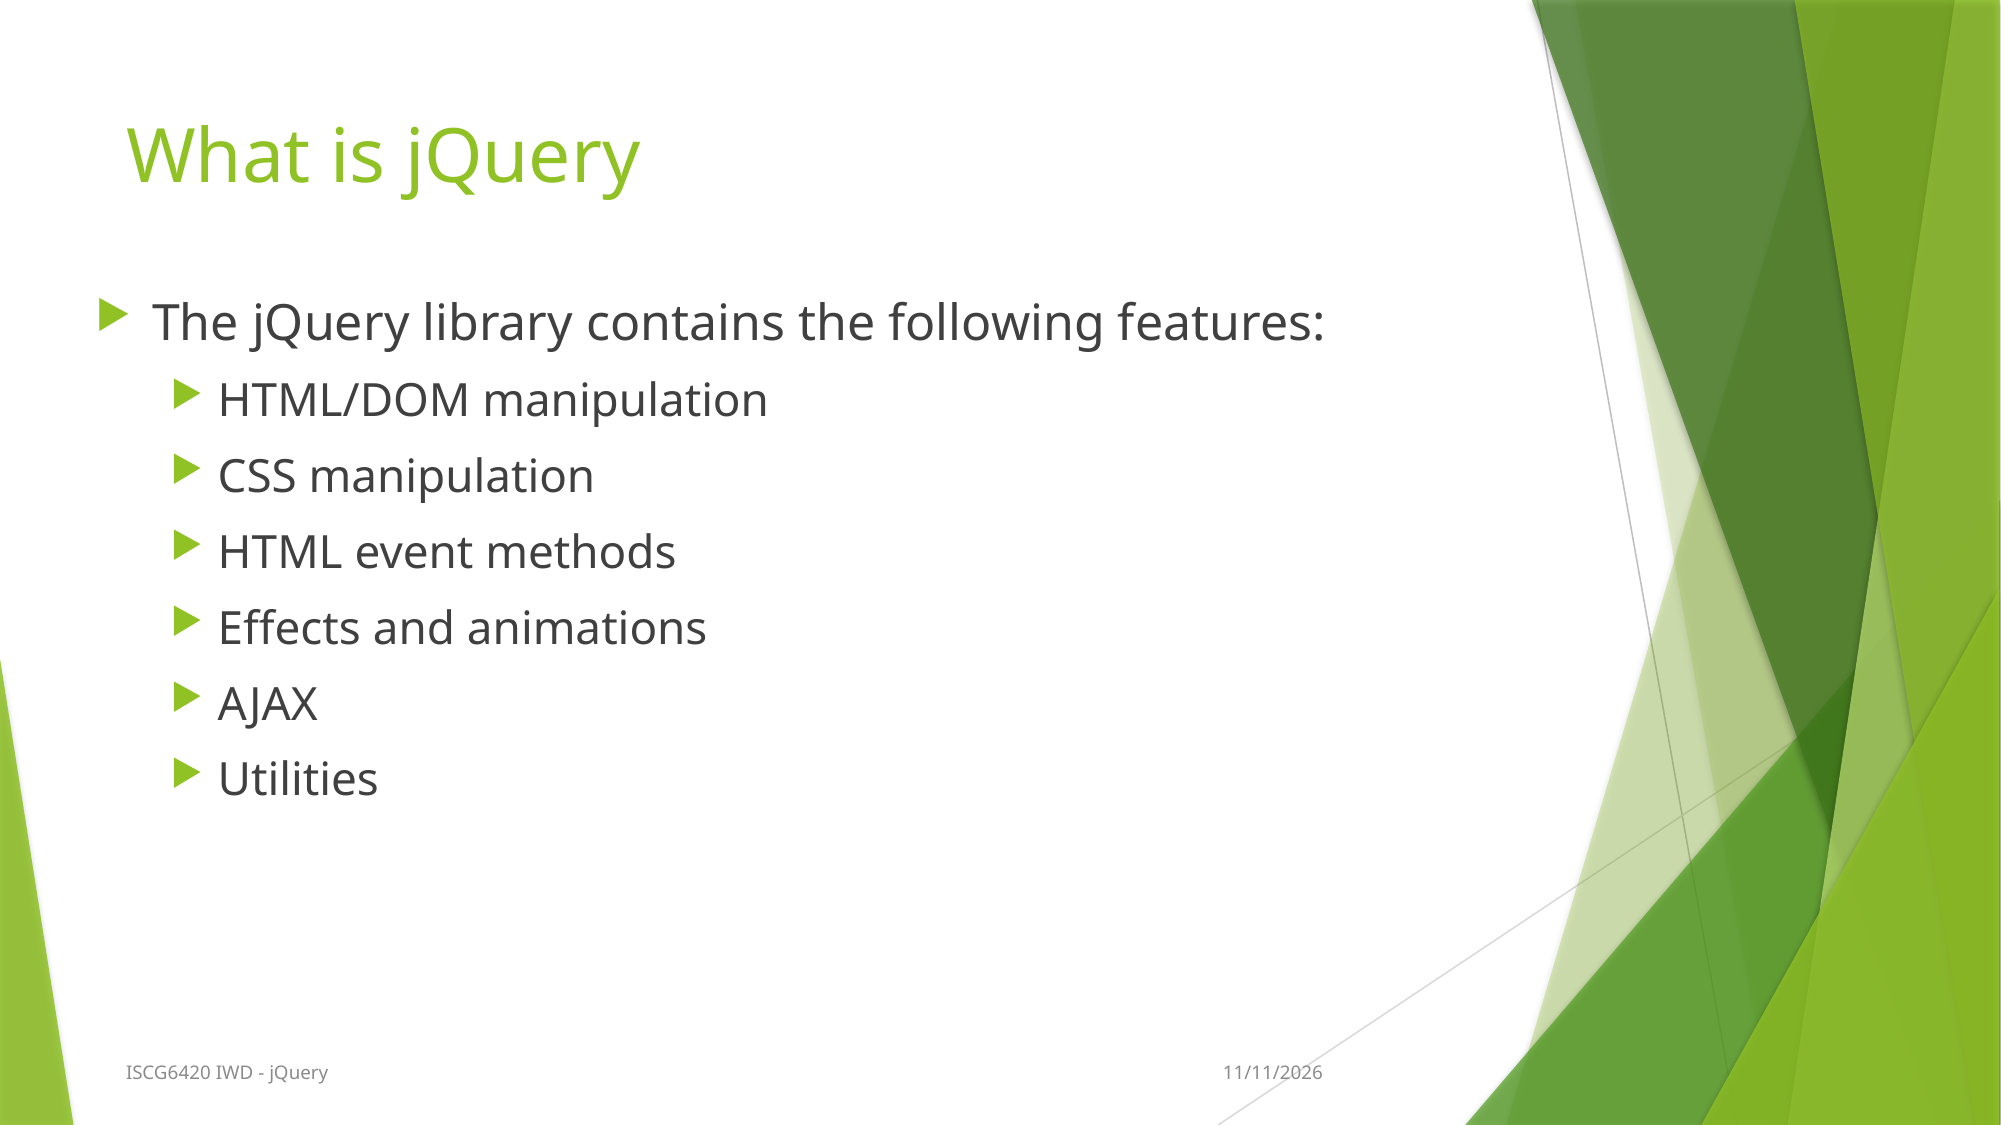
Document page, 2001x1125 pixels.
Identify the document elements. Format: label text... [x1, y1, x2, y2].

title What is jQuery [111, 99, 1522, 282]
footer ISCG6420 IWD - jQuery [111, 1043, 1145, 1104]
list The jQuery library contains the following features: HTML/DOM manipulation CSS manipulation HTML event methods Effects and animations AJAX Utilities [80, 282, 1625, 981]
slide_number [1188, 1043, 1338, 1104]
